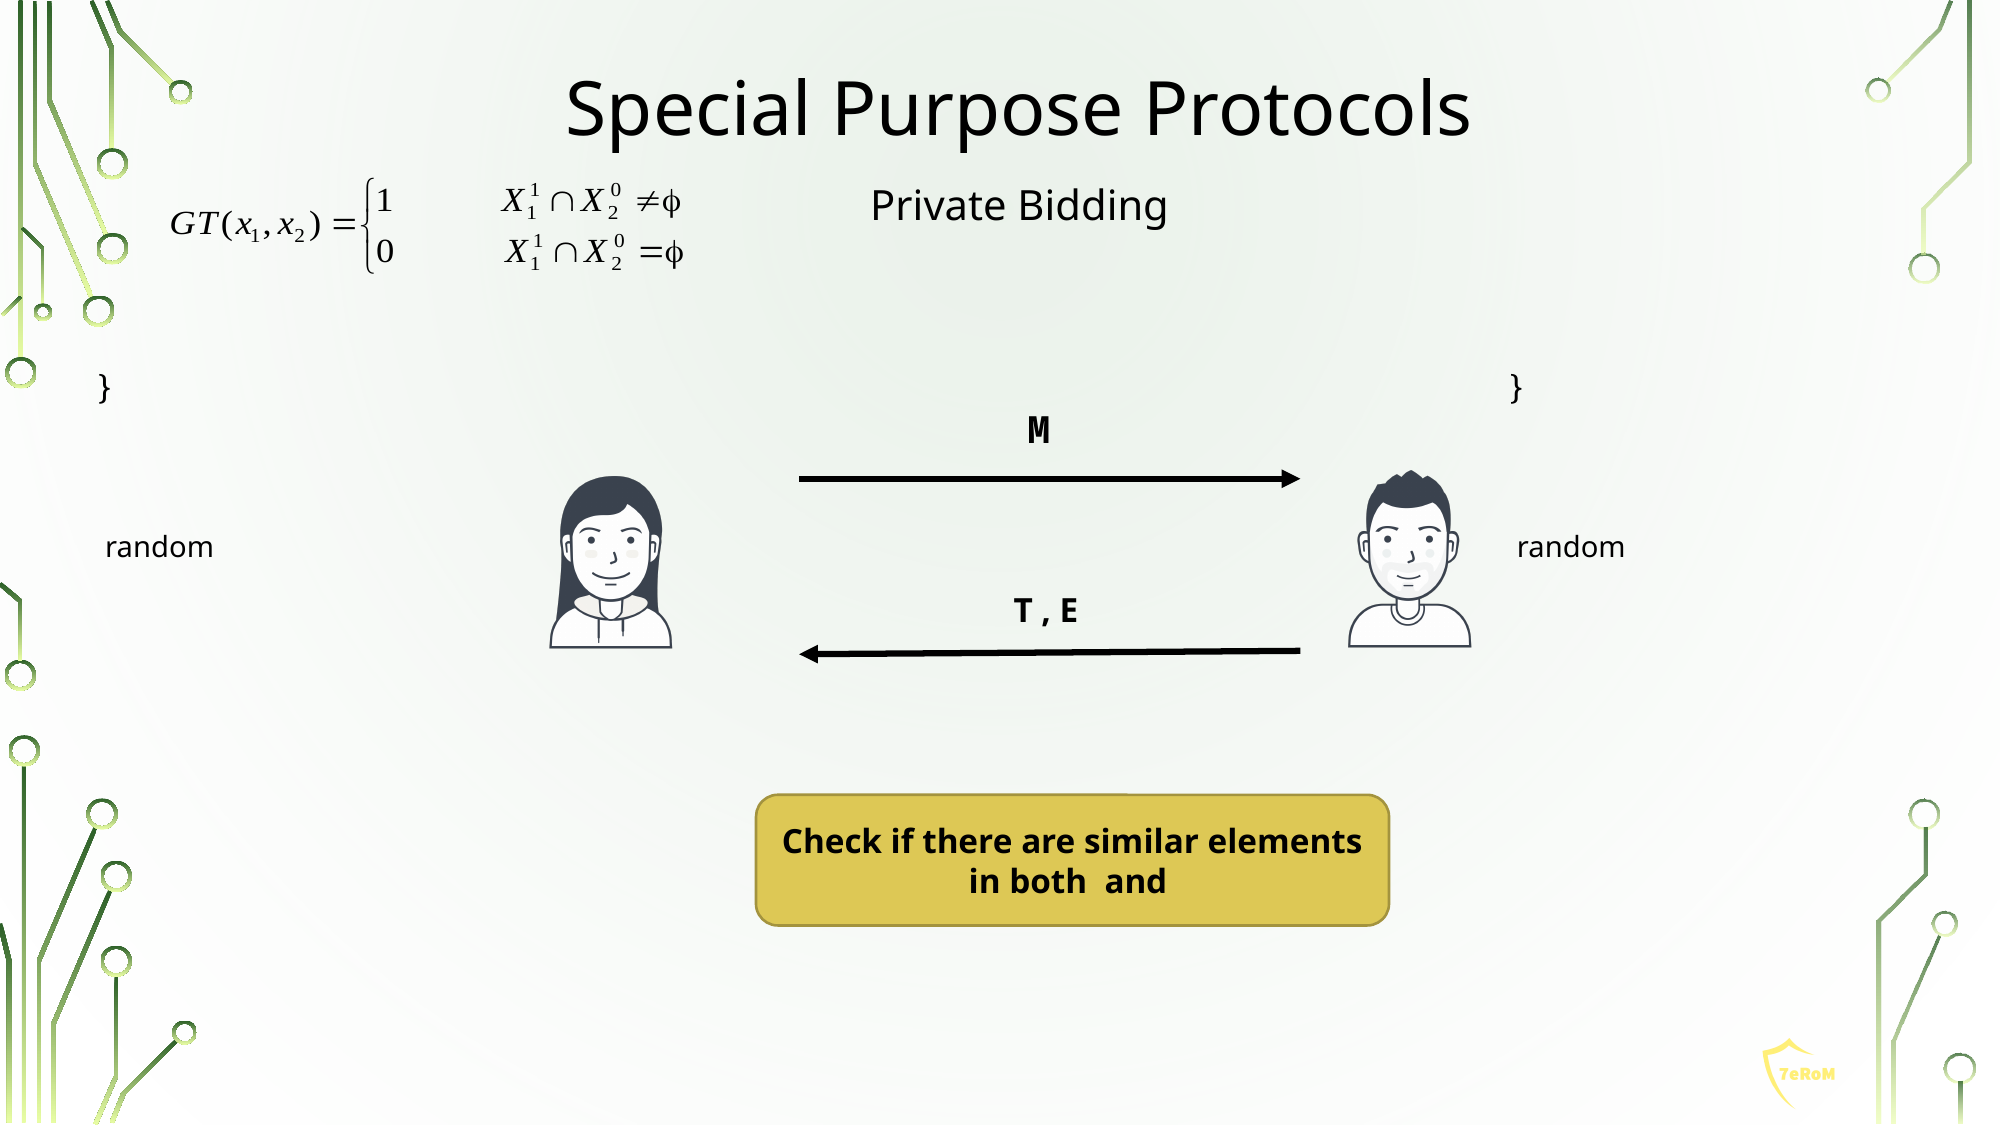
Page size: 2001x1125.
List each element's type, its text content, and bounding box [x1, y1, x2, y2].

picture [164, 172, 690, 280]
text_box T , E [719, 581, 1300, 648]
text_box M [712, 398, 1366, 472]
text_box Private Bidding [207, 161, 1833, 253]
text_box Special Purpose Protocols [207, 41, 1833, 161]
picture [502, 437, 717, 651]
picture [1300, 436, 1514, 650]
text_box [798, 650, 1301, 655]
picture [1748, 1025, 1849, 1125]
